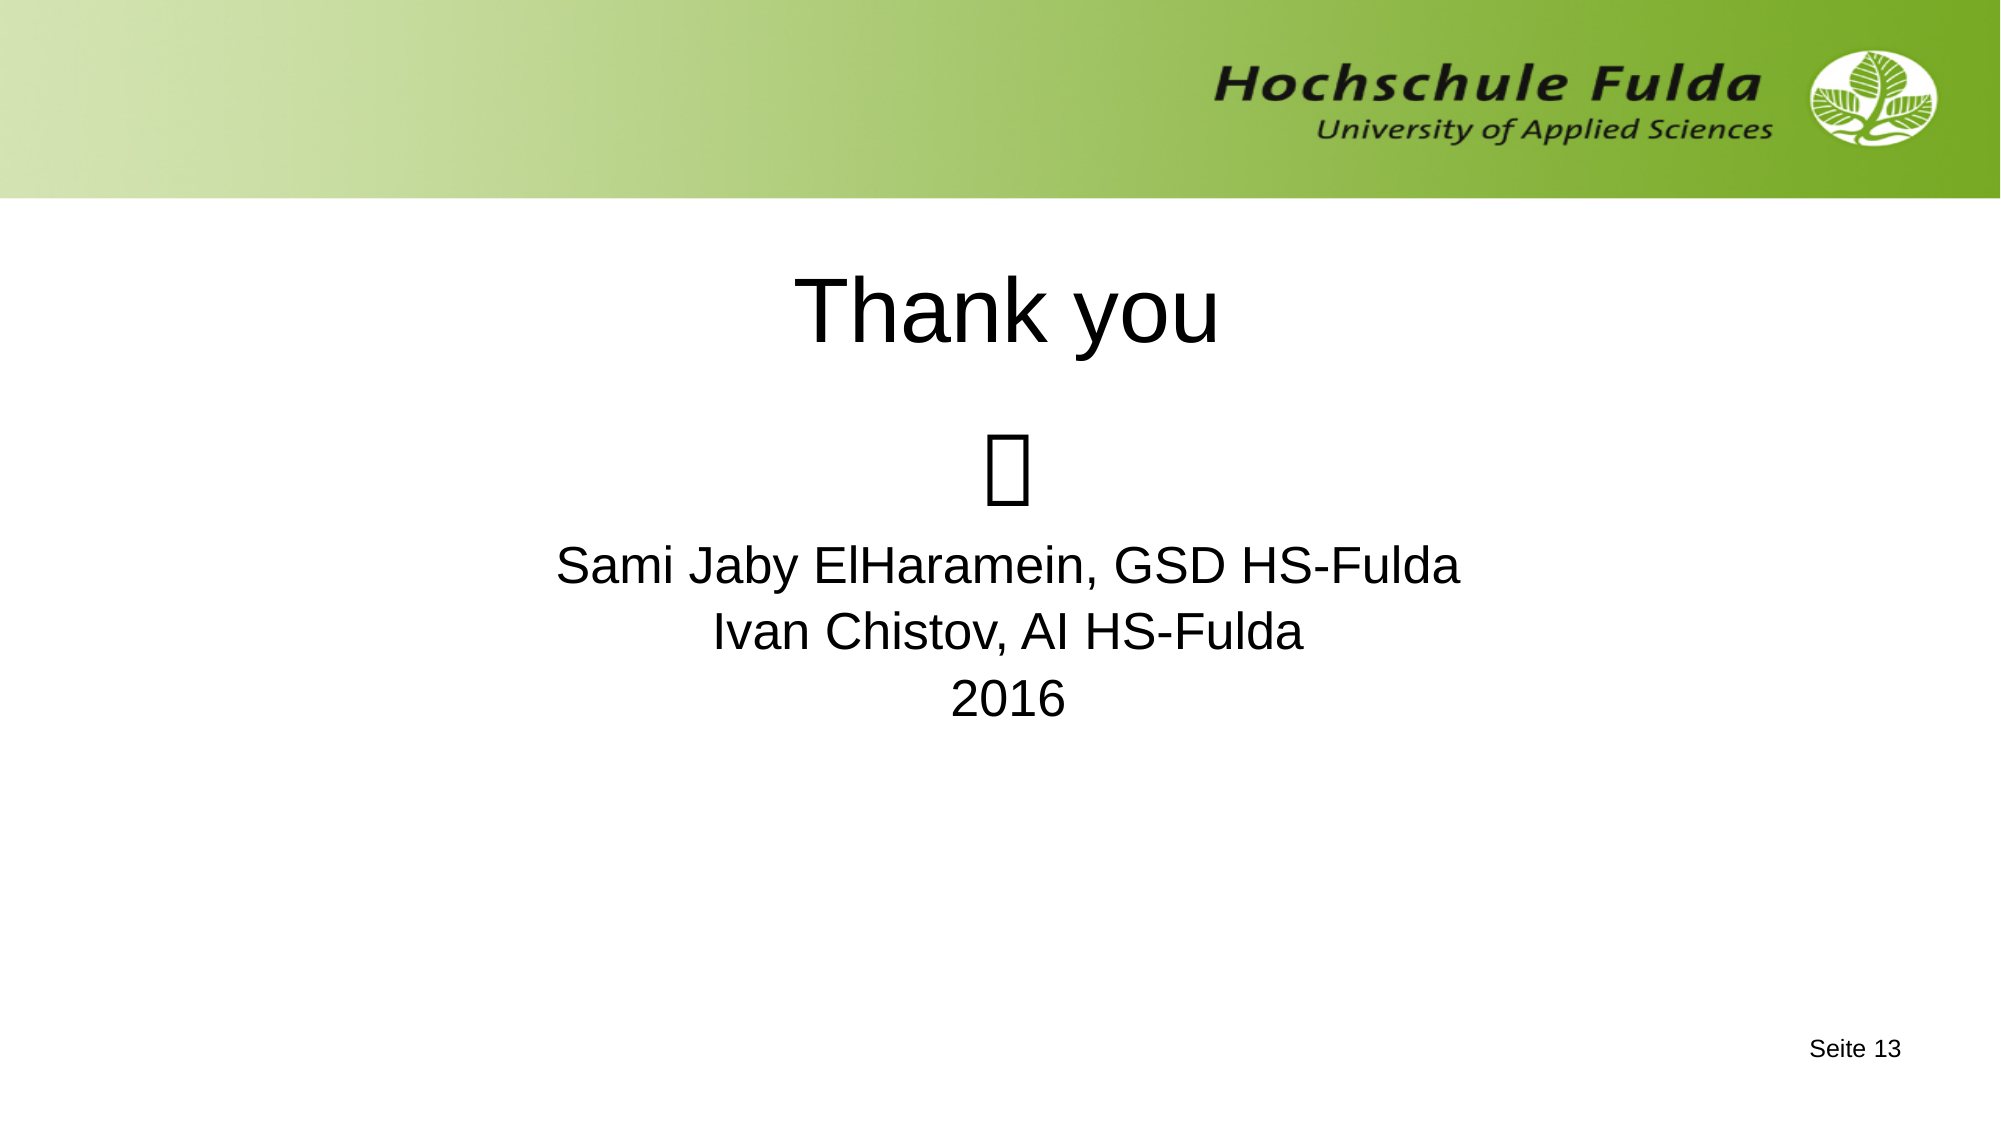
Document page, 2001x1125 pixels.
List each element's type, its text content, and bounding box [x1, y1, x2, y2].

title Thank you [99, 212, 1917, 401]
picture [0, 0, 2001, 1125]
list  Sami Jaby ElHaramein, GSD HS-Fulda Ivan Chistov, AI HS-Fulda 2016 [99, 412, 1917, 976]
slide_number Seite 12 [1499, 1024, 1917, 1101]
